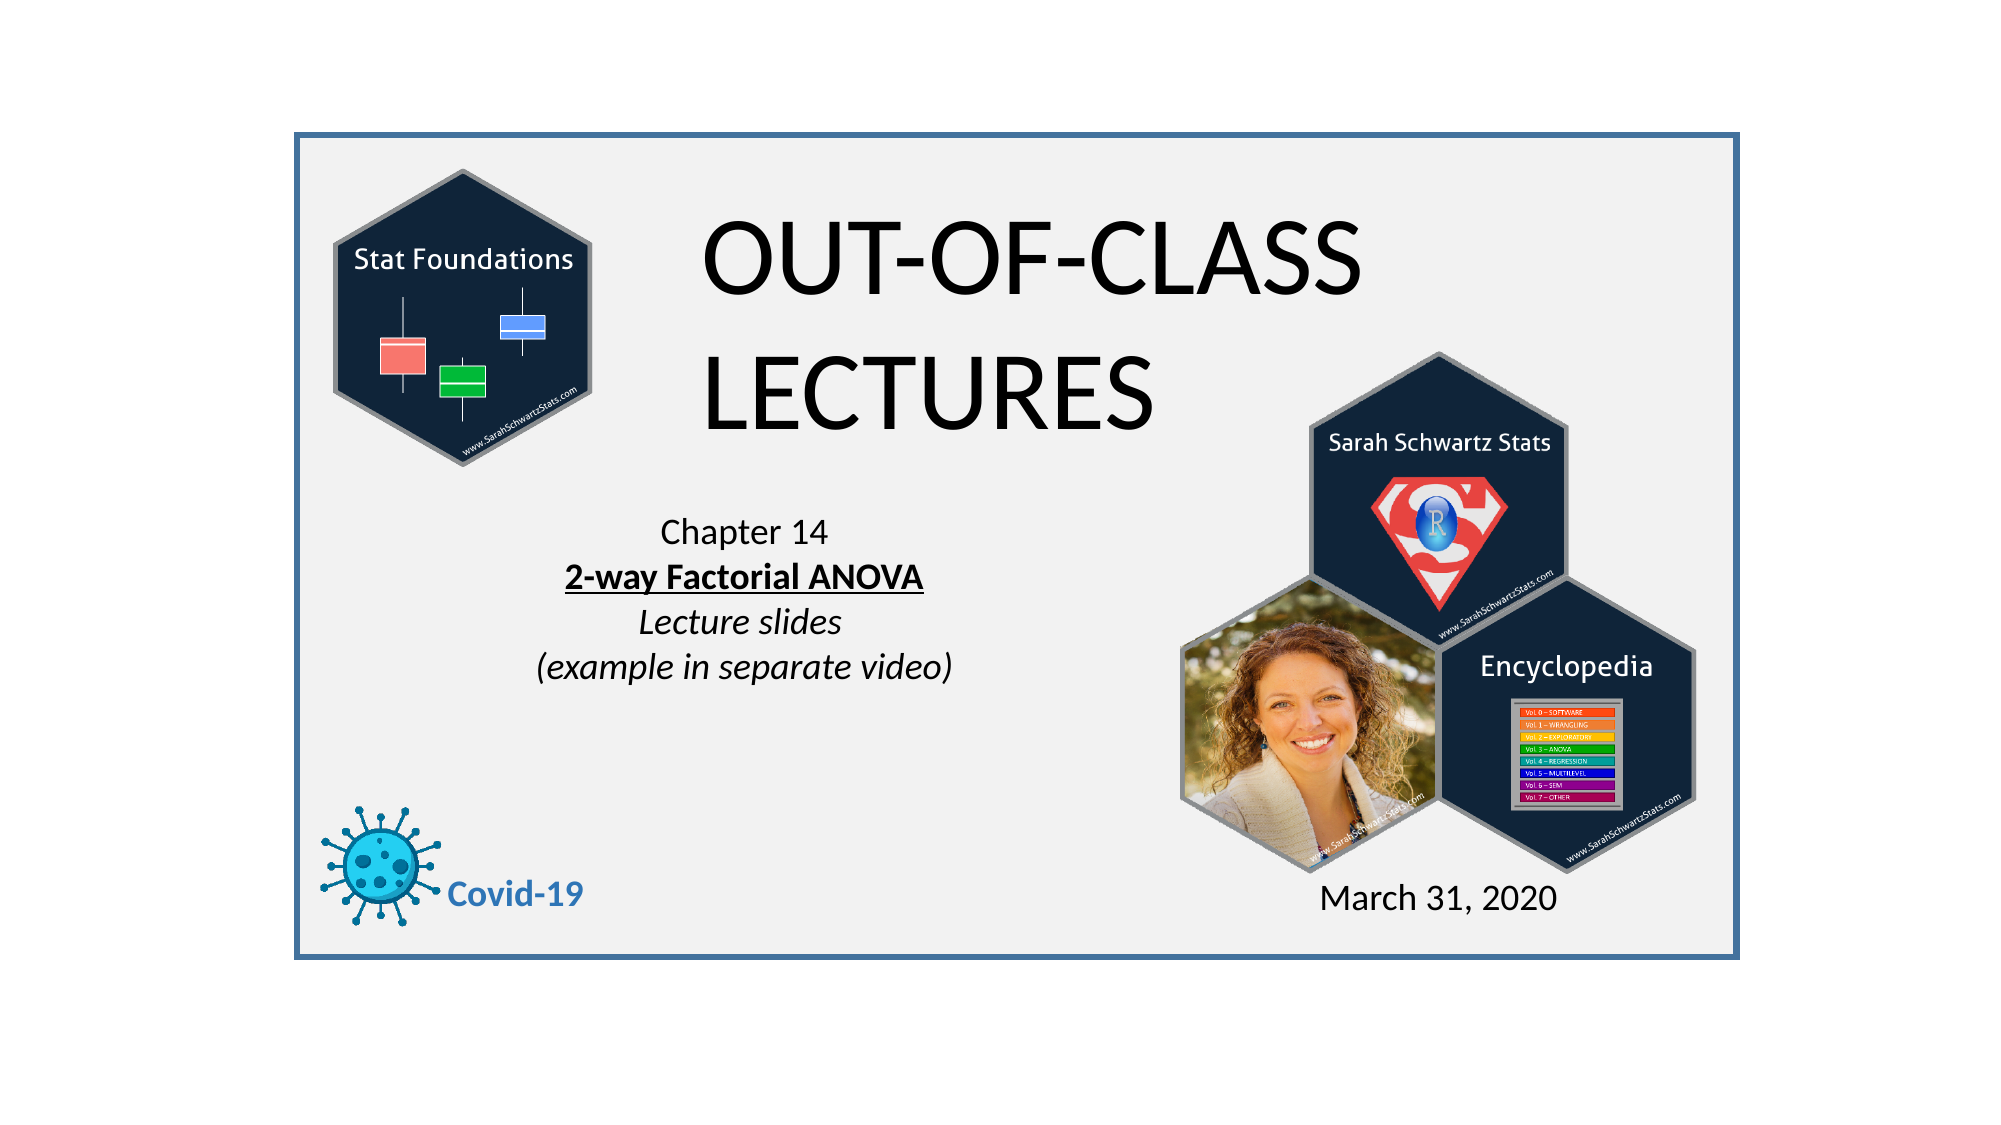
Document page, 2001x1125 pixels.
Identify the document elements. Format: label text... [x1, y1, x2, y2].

text_box Chapter 14 2-way Factorial ANOVA Lecture slides (example in separate video) [333, 499, 1155, 694]
picture [333, 167, 593, 468]
text_box [296, 134, 1738, 958]
text_box Covid-19 [449, 861, 618, 922]
picture [312, 798, 449, 934]
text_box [1180, 350, 1697, 875]
text_box March 31, 2020 [1268, 875, 1609, 926]
text_box OUT-OF-CLASS LECTURES [686, 174, 1624, 460]
